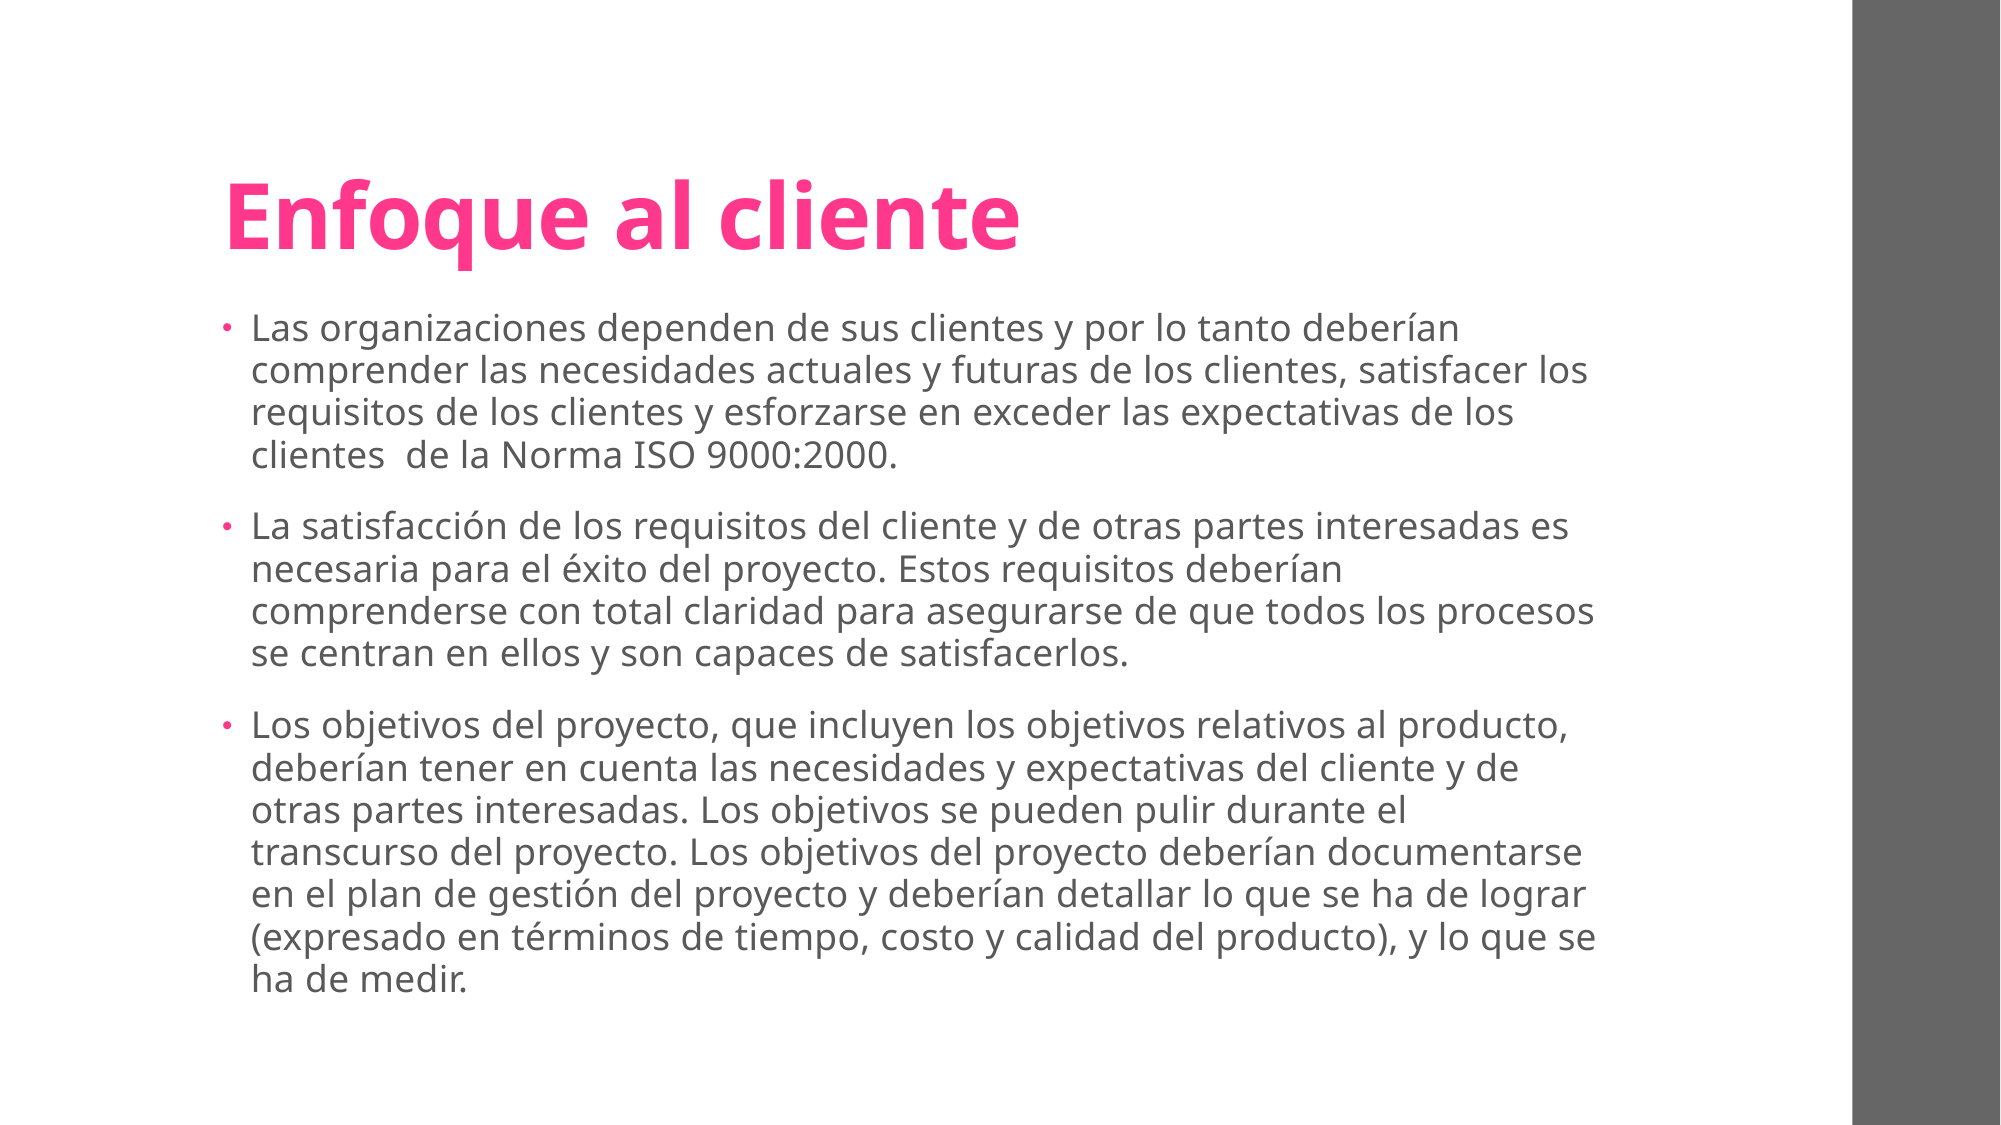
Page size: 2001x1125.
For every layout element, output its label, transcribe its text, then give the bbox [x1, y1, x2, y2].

list Las organizaciones dependen de sus clientes y por lo tanto deberían comprender las necesidades actuales y futuras de los clientes, satisfacer los requisitos de los clientes y esforzarse en exceder las expectativas de los clientes de la Norma ISO 9000:2000. La satisfacción de los requisitos del cliente y de otras partes interesadas es necesaria para el éxito del proyecto. Estos requisitos deberían comprenderse con total claridad para asegurarse de que todos los procesos se centran en ellos y son capaces de satisfacerlos. Los objetivos del proyecto, que incluyen los objetivos relativos al producto, deberían tener en cuenta las necesidades y expectativas del cliente y de otras partes interesadas. Los objetivos se pueden pulir durante el transcurso del proyecto. Los objetivos del proyecto deberían documentarse en el plan de gestión del proyecto y deberían detallar lo que se ha de lograr (expresado en términos de tiempo, costo y calidad del producto), y lo que se ha de medir. [206, 299, 1617, 1014]
title Enfoque al cliente [206, 43, 1797, 278]
